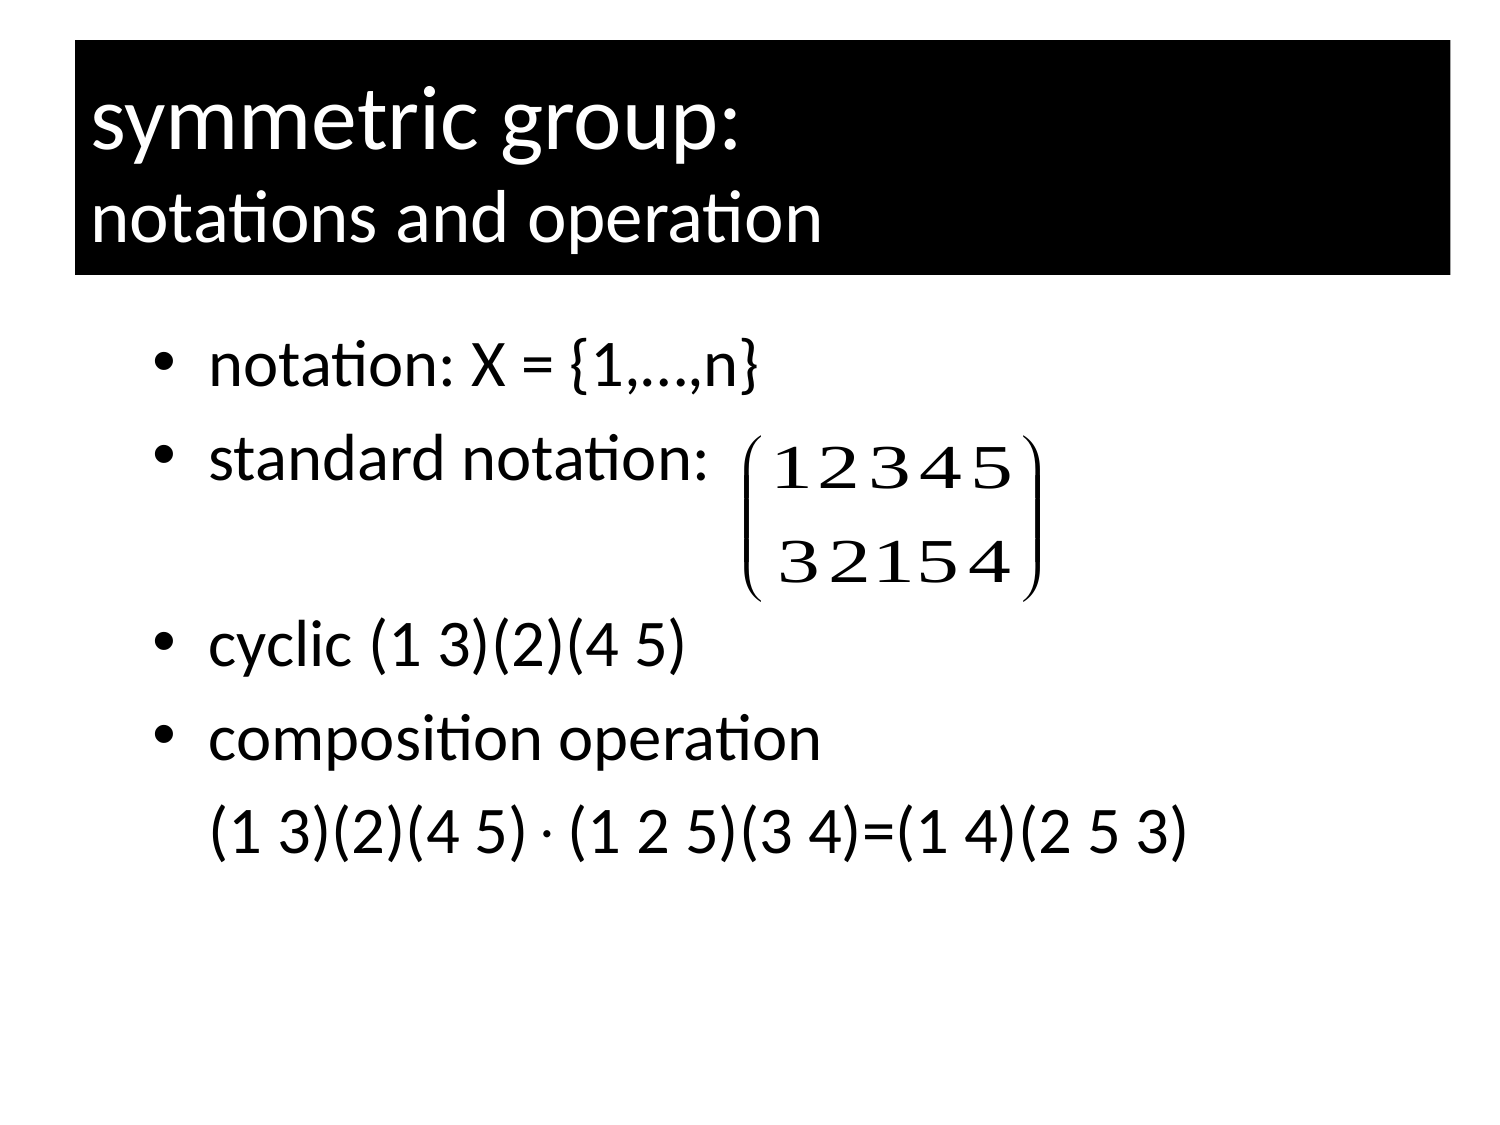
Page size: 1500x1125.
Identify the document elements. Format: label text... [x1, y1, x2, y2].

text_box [726, 424, 1063, 613]
title symmetric group: notations and operation [75, 40, 1451, 275]
text_box notation: X = {1,…,n} standard notation: cyclic (1 3)(2)(4 5) composition operation (1 3)(2)(4 5)(1 2 5)(3 4)=(1 4)(2 5 3) [137, 312, 1451, 1000]
